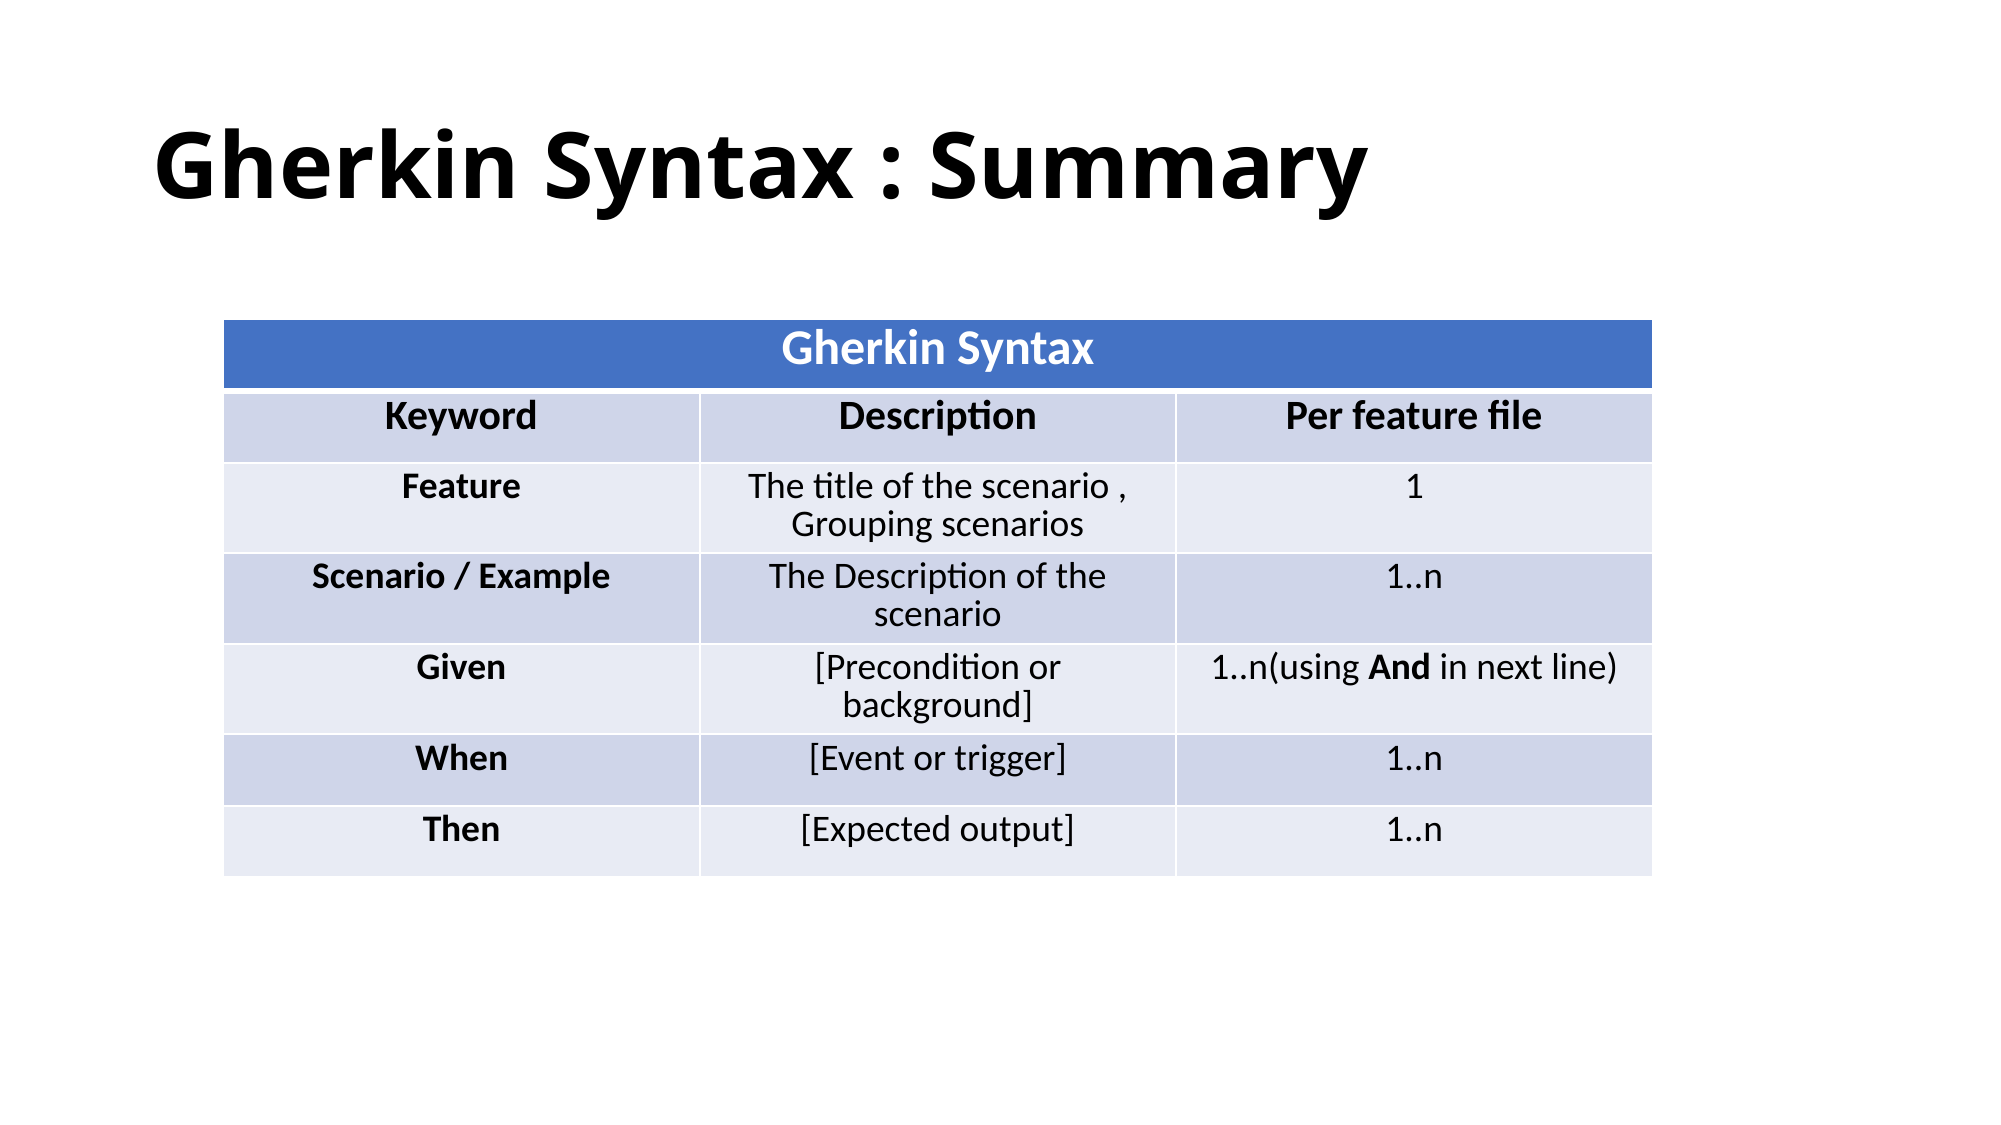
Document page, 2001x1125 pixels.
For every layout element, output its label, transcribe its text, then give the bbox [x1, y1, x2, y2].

table_cell When [224, 735, 699, 805]
table_cell The Description of the scenario [701, 554, 1175, 643]
table_cell 1..n(using And in next line) [1177, 645, 1652, 733]
table_cell 1..n [1177, 554, 1652, 643]
table_cell Keyword [224, 394, 699, 462]
table_cell Given [224, 645, 699, 733]
table_cell Feature [224, 464, 699, 552]
table_cell Then [224, 807, 699, 876]
title Gherkin Syntax : Summary [137, 59, 1863, 278]
table_cell 1..n [1177, 735, 1652, 805]
table_cell Per feature file [1177, 394, 1652, 462]
table_cell Scenario / Example [224, 554, 699, 643]
table_cell [Precondition or background] [701, 645, 1175, 733]
table_cell [Expected output] [701, 807, 1175, 876]
table_cell [Event or trigger] [701, 735, 1175, 805]
table_cell Description [701, 394, 1175, 462]
table_cell 1..n [1177, 807, 1652, 876]
table_header Gherkin Syntax [224, 320, 1652, 388]
table_cell The title of the scenario , Grouping scenarios [701, 464, 1175, 552]
table_cell 1 [1177, 464, 1652, 552]
